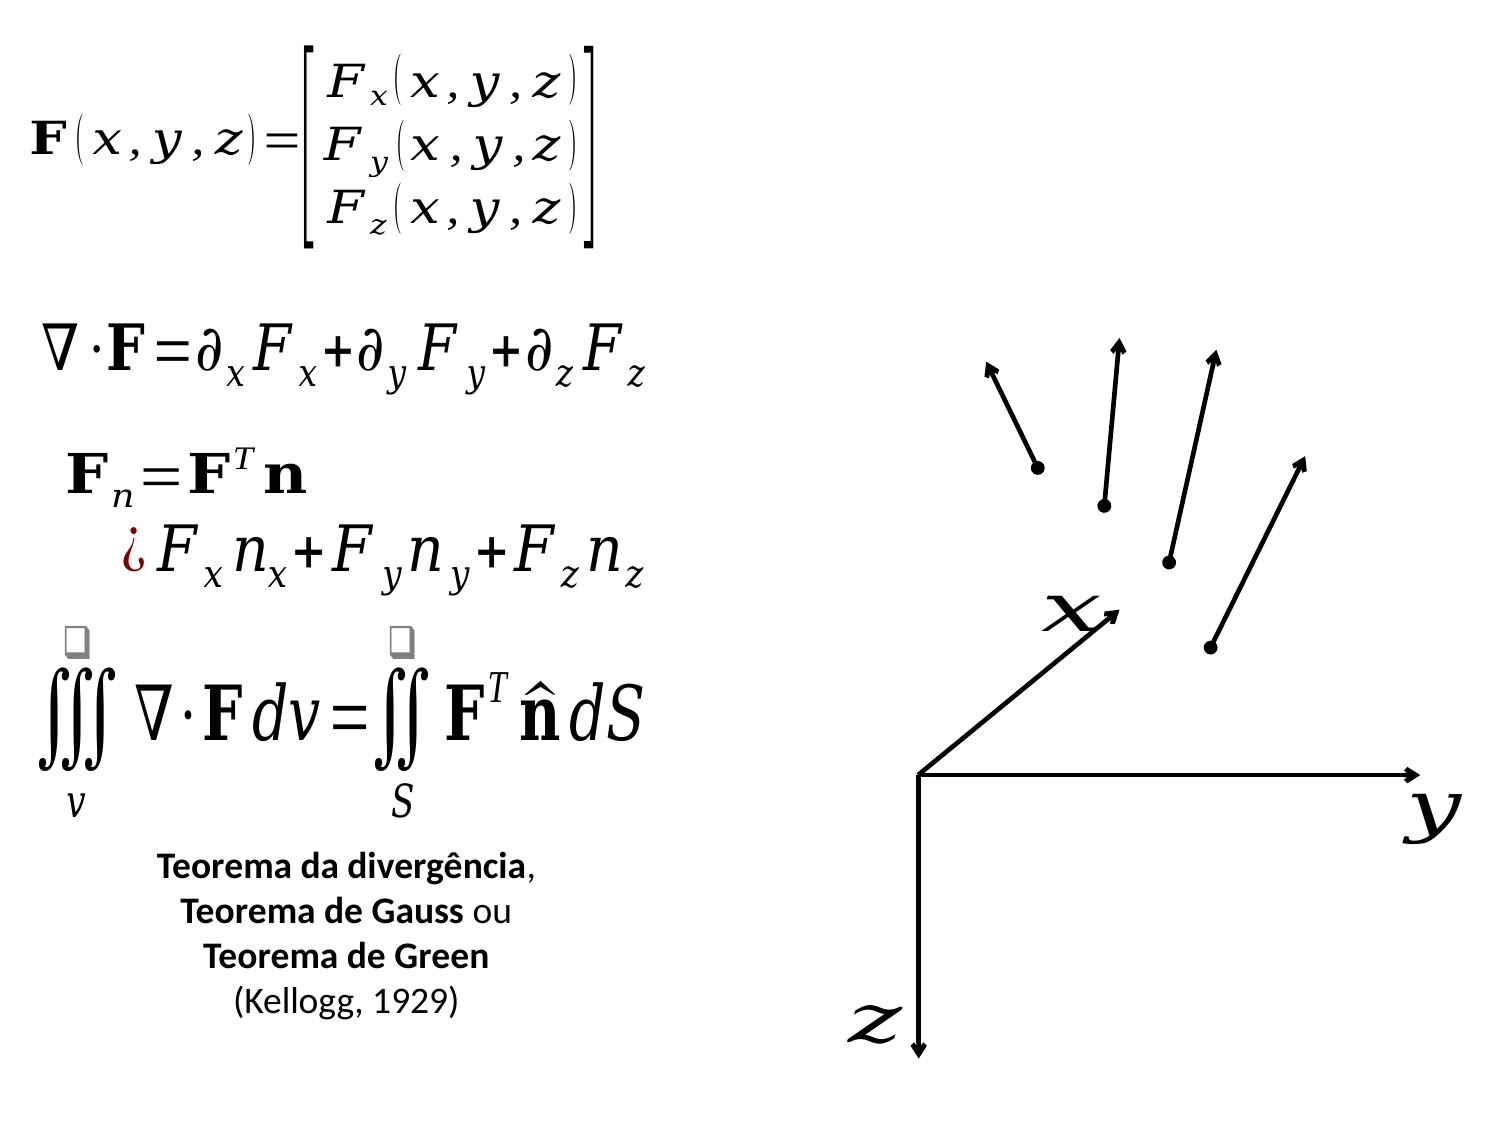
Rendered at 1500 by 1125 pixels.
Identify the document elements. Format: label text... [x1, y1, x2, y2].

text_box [917, 609, 1120, 776]
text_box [1168, 349, 1217, 563]
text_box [1210, 455, 1306, 648]
text_box Teorema da divergência, Teorema de Gauss ou Teorema de Green (Kellogg, 1929) [141, 834, 551, 1029]
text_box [985, 361, 1038, 469]
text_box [1104, 337, 1120, 507]
